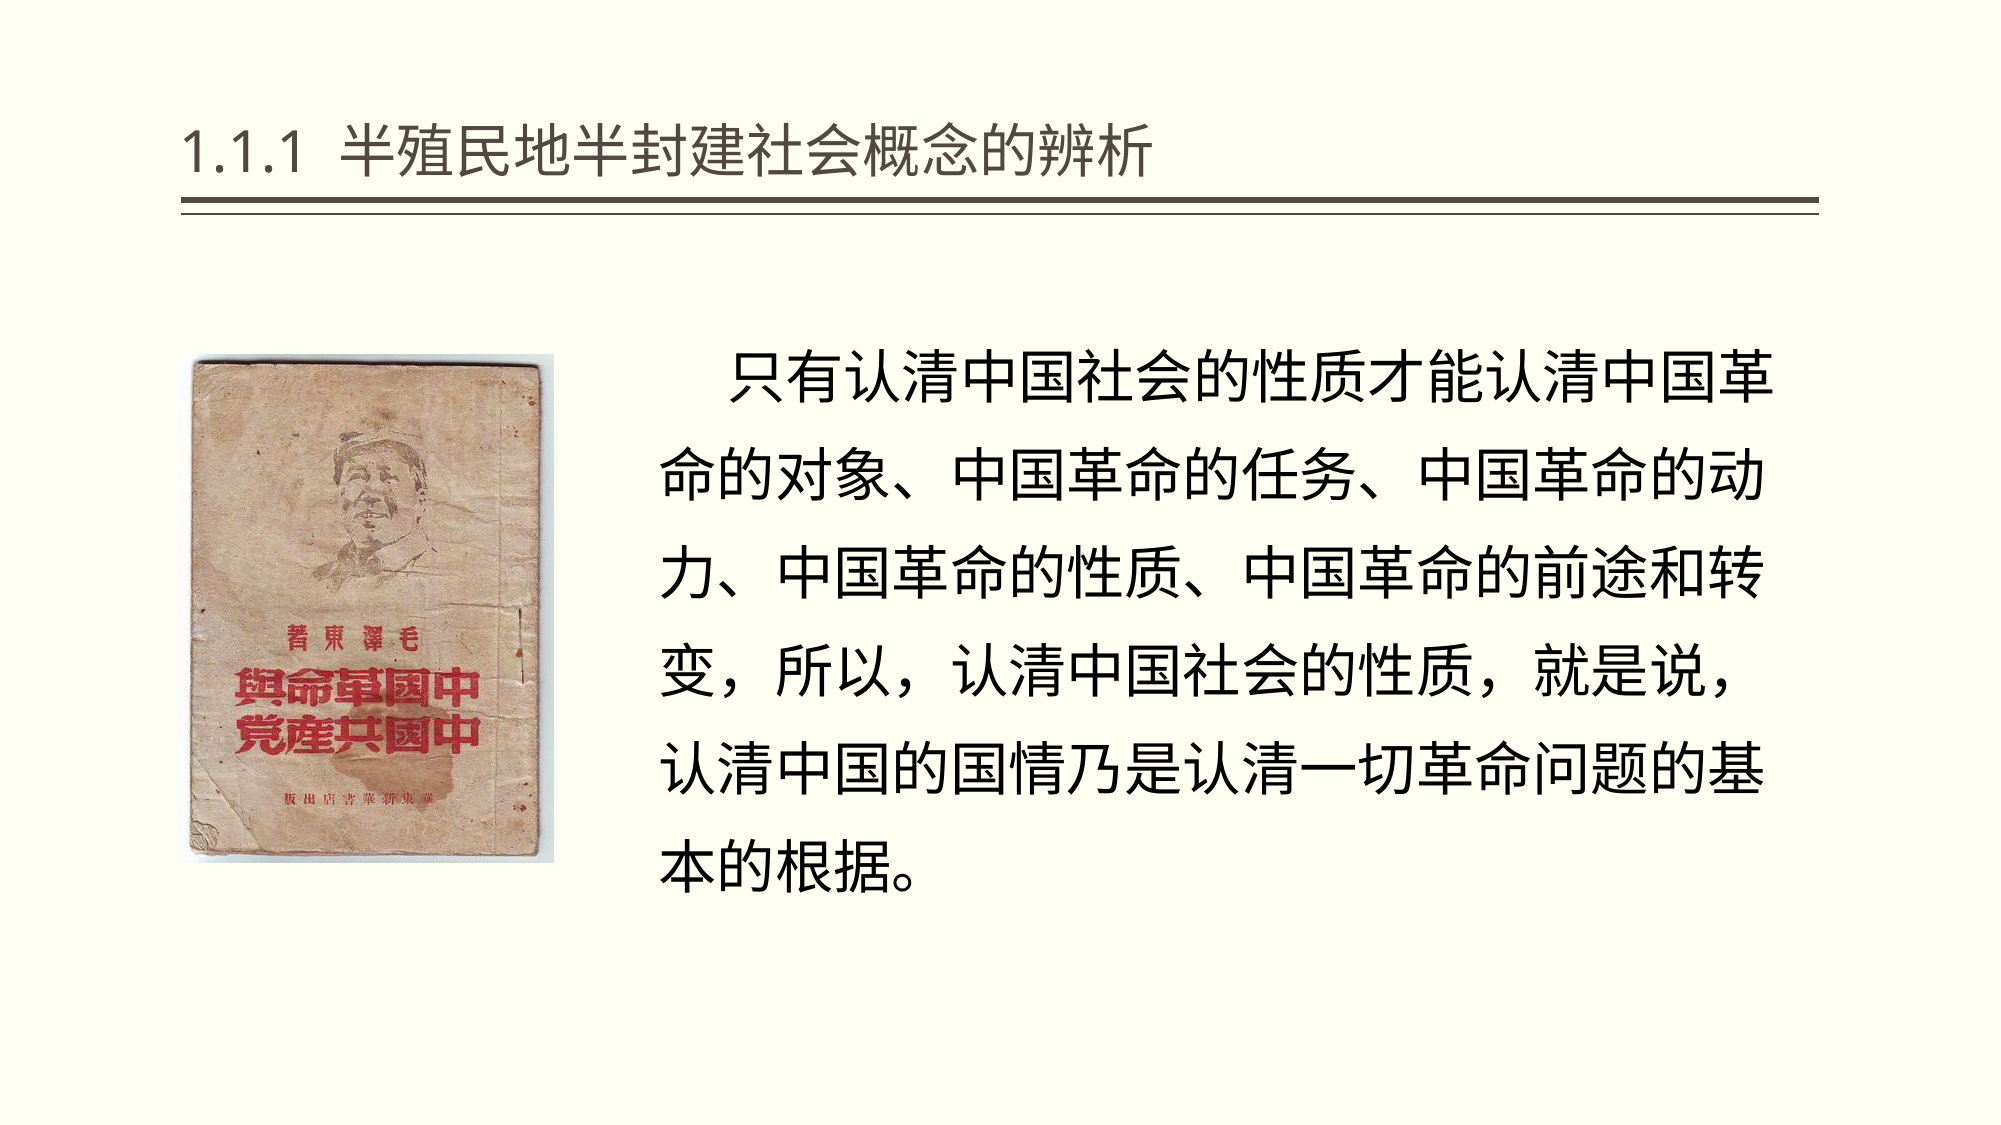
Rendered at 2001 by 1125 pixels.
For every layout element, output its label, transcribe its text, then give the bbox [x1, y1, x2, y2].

picture [178, 354, 555, 863]
title 1.1.1 半殖民地半封建社会概念的辨析 [178, 12, 1816, 193]
text_box 只有认清中国社会的性质才能认清中国革命的对象、中国革命的任务、中国革命的动力、中国革命的性质、中国革命的前途和转变，所以，认清中国社会的性质，就是说，认清中国的国情乃是认清一切革命问题的基本的根据。 [643, 304, 1816, 908]
